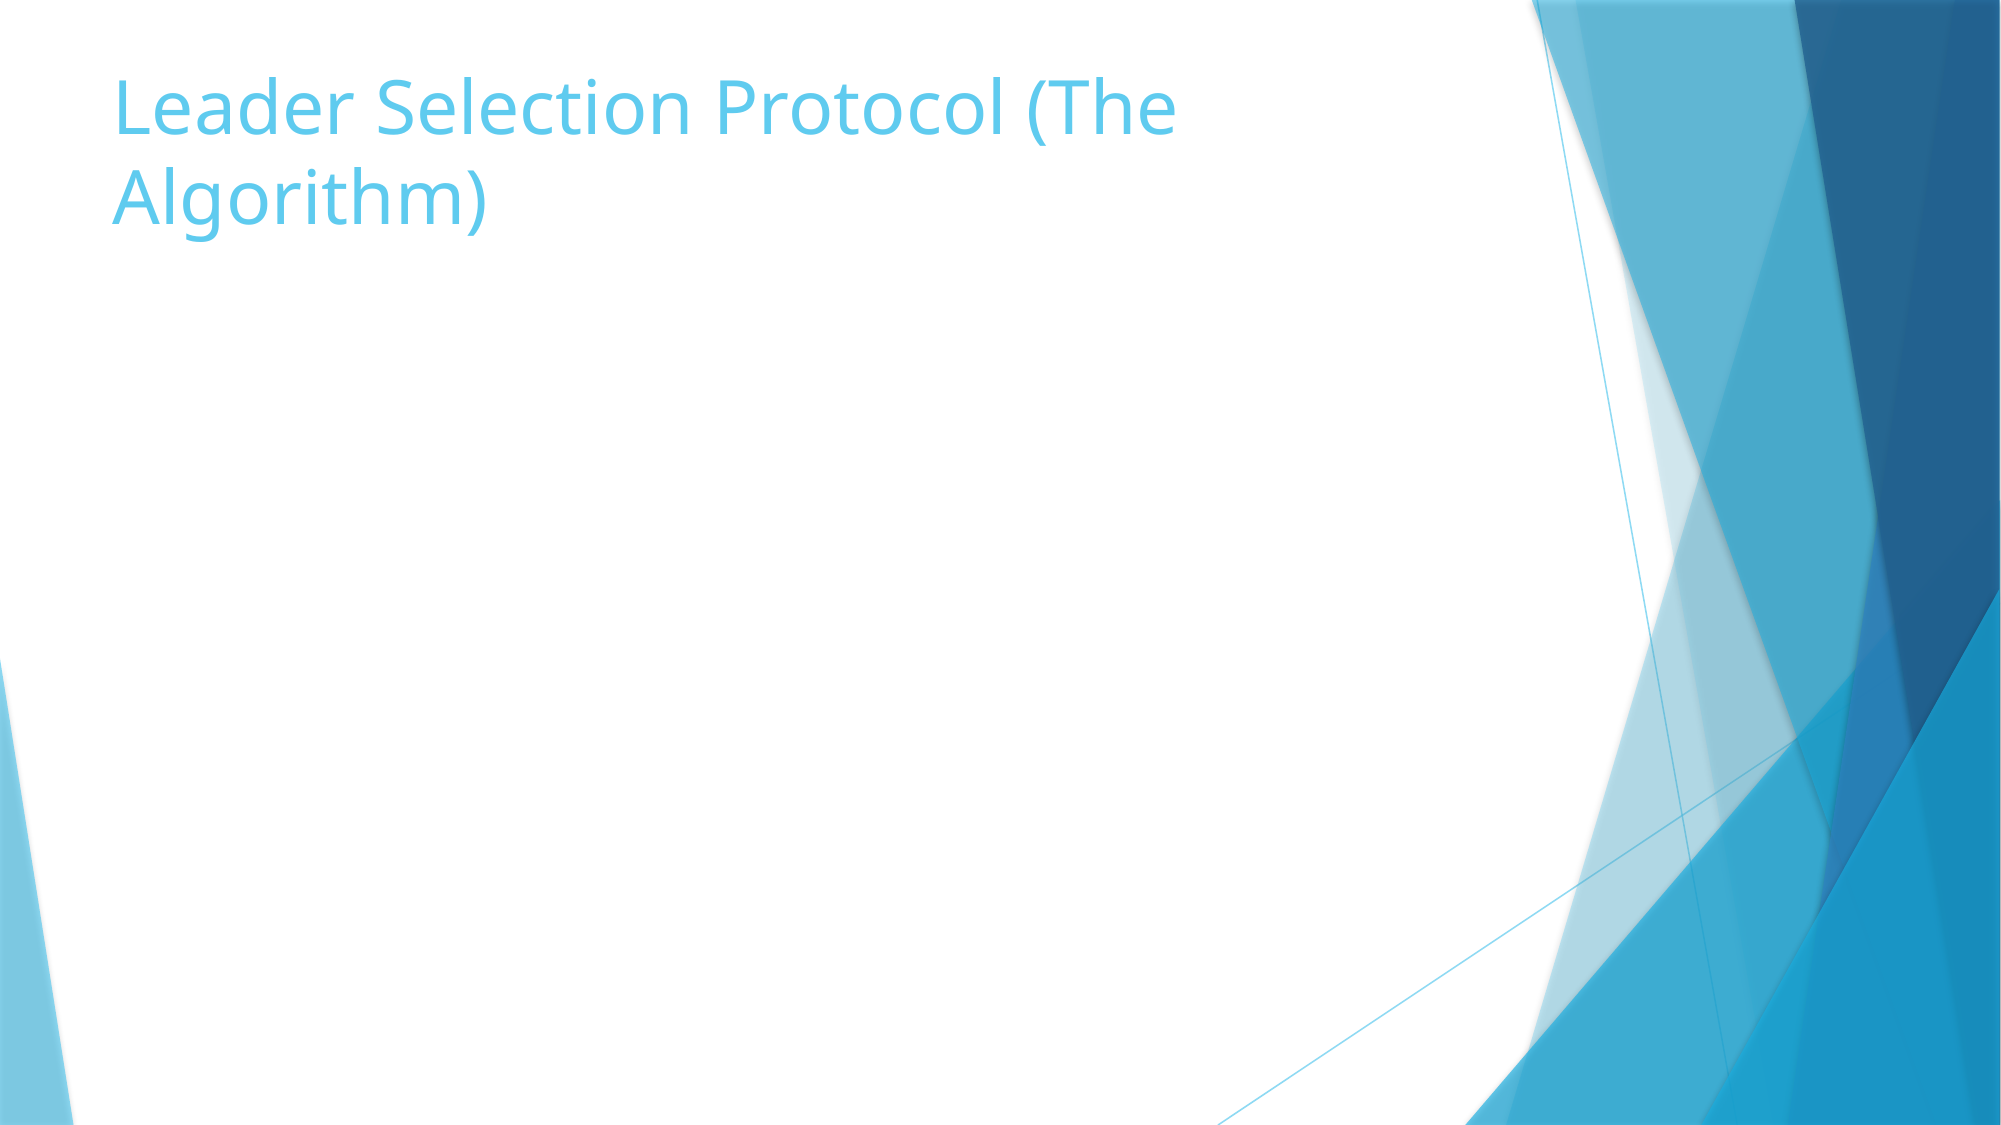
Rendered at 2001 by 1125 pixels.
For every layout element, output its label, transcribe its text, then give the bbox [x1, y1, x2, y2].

title Leader Selection Protocol (The Algorithm) [97, 51, 1549, 269]
